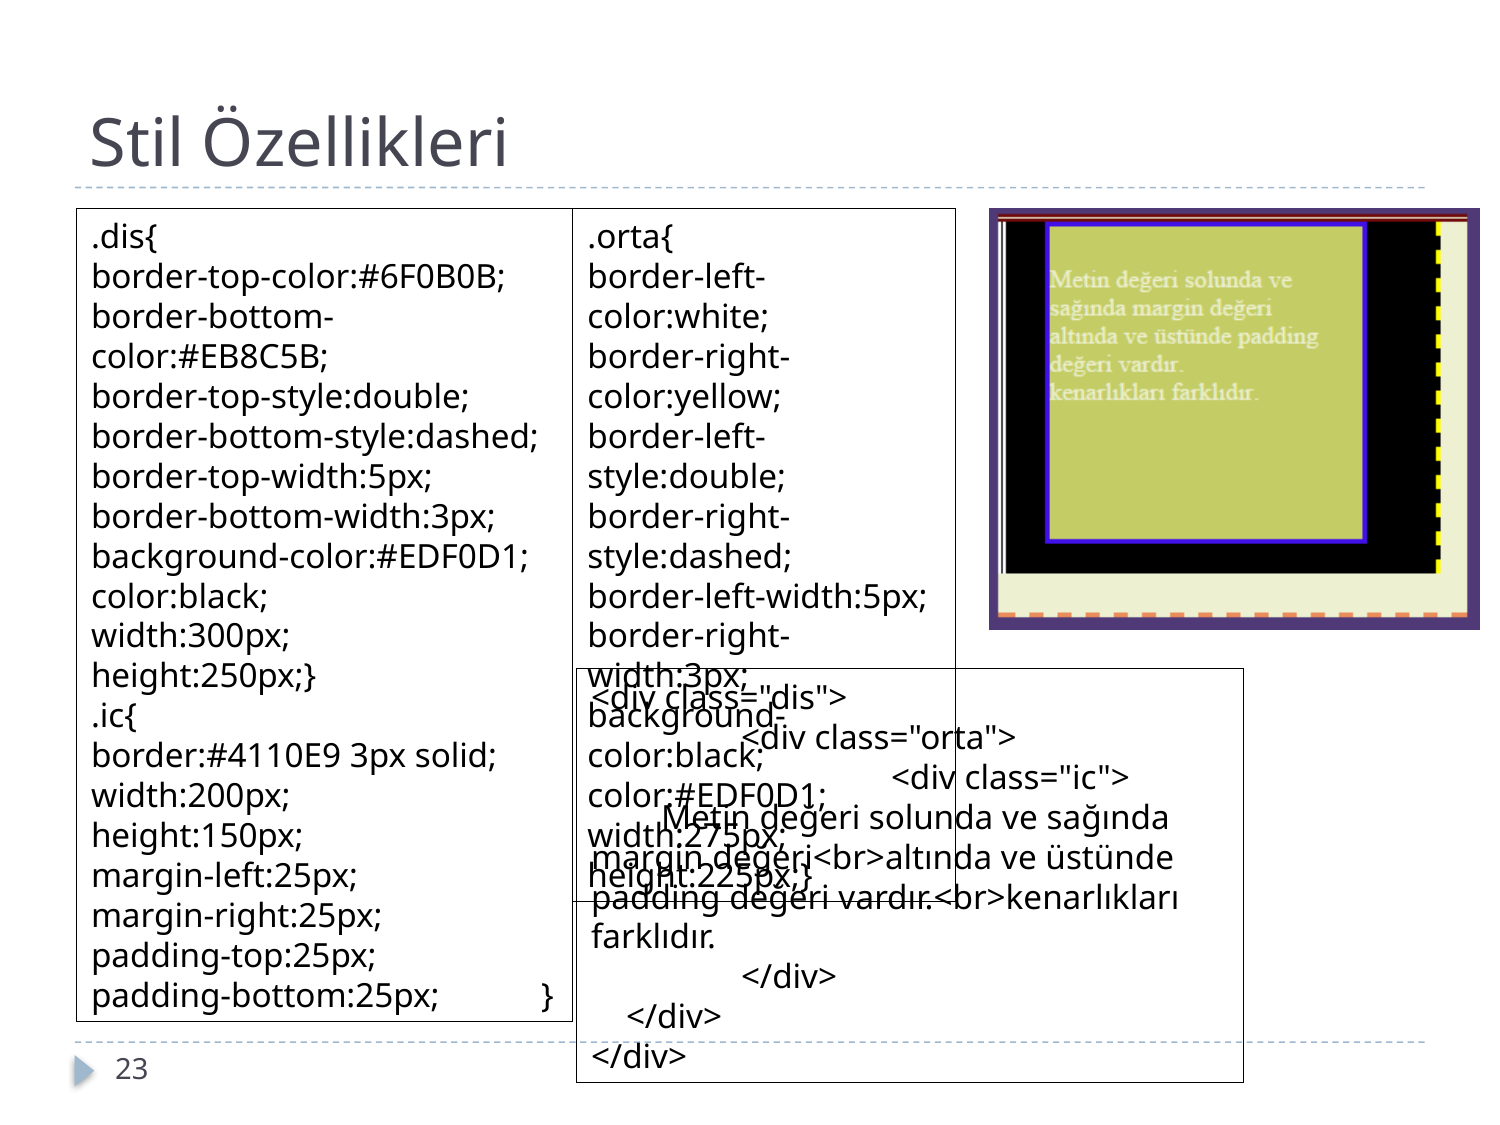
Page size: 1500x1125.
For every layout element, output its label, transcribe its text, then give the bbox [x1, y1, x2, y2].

text_box <div class="dis"> <div class="orta"> <div class="ic"> Metin değeri solunda ve sağında margin değeri<br>altında ve üstünde padding değeri vardır.<br>kenarlıkları farklıdır. </div> </div> </div> [576, 668, 1244, 1083]
slide_number 23 [100, 1042, 426, 1103]
text_box .orta{ border-left-color:white; border-right-color:yellow; border-left-style:double; border-right-style:dashed; border-left-width:5px; border-right-width:3px; background-color:black; color:#EDF0D1; width:275px; height:225px;} [572, 208, 956, 902]
title Stil Özellikleri [75, 24, 1425, 188]
text_box .dis{ border-top-color:#6F0B0B; border-bottom-color:#EB8C5B; border-top-style:double; border-bottom-style:dashed; border-top-width:5px; border-bottom-width:3px; background-color:#EDF0D1; color:black; width:300px; height:250px;} .ic{ border:#4110E9 3px solid; width:200px; height:150px; margin-left:25px; margin-right:25px; padding-top:25px; padding-bottom:25px; } [76, 208, 573, 1022]
picture [989, 207, 1481, 631]
